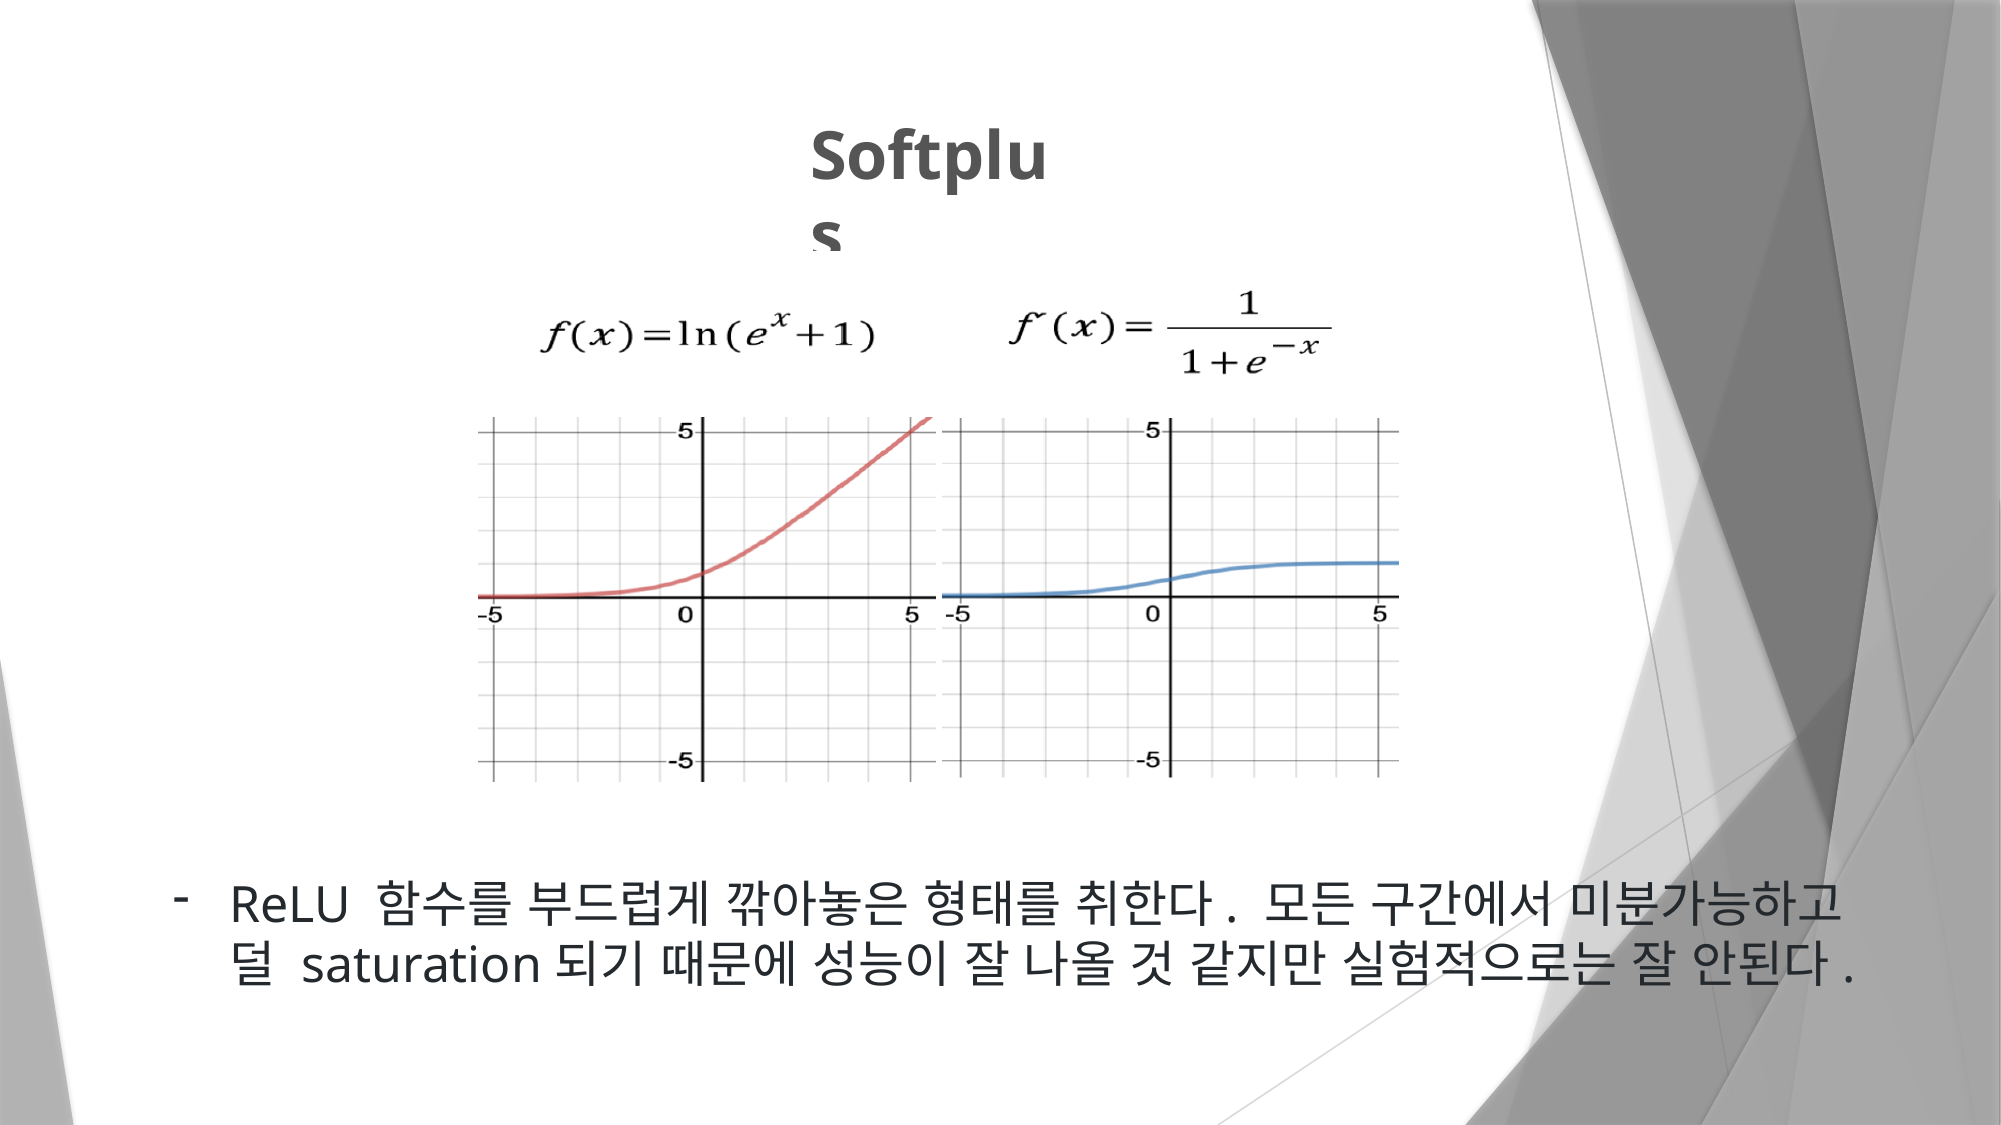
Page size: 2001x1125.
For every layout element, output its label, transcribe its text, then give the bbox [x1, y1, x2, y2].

text_box Softplus [795, 105, 1092, 250]
text_box ReLU 함수를 부드럽게 깎아놓은 형태를 취한다. 모든 구간에서 미분가능하고 덜 saturation되기 때문에 성능이 잘 나올 것 같지만 실험적으로는 잘 안된다. [158, 865, 1890, 1001]
picture [439, 251, 1448, 816]
